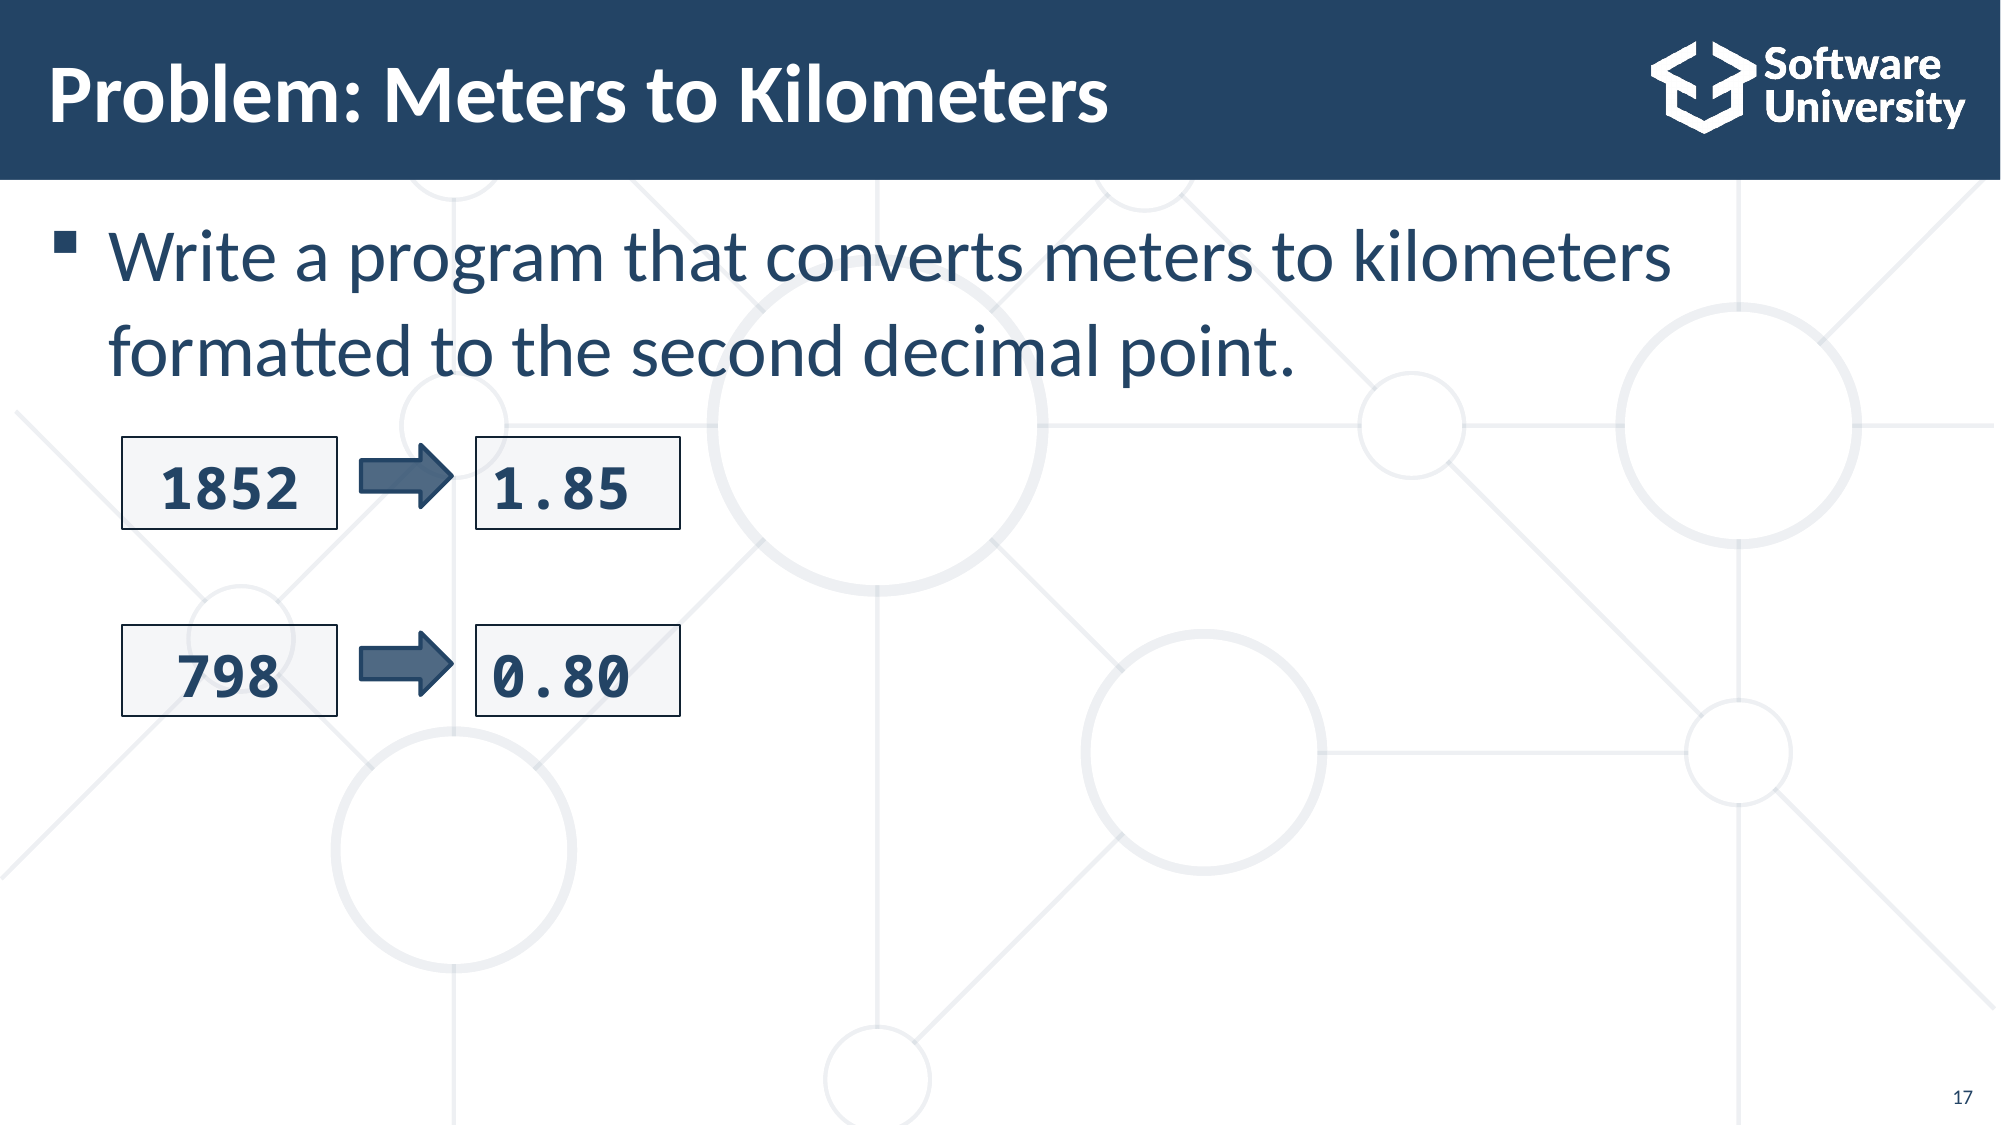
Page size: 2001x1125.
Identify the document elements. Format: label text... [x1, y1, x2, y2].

text_box [358, 630, 454, 697]
list Write a program that converts meters to kilometers formatted to the second decimal point. [31, 196, 1970, 1104]
text_box 798 [121, 624, 338, 717]
text_box 1852 [121, 437, 338, 529]
text_box [358, 442, 454, 510]
slide_number 17 [1927, 1067, 1989, 1117]
picture [1651, 41, 1966, 134]
text_box 1.85 [476, 437, 681, 529]
text_box 0.80 [476, 624, 681, 717]
title Problem: Meters to Kilometers [31, 16, 1625, 162]
